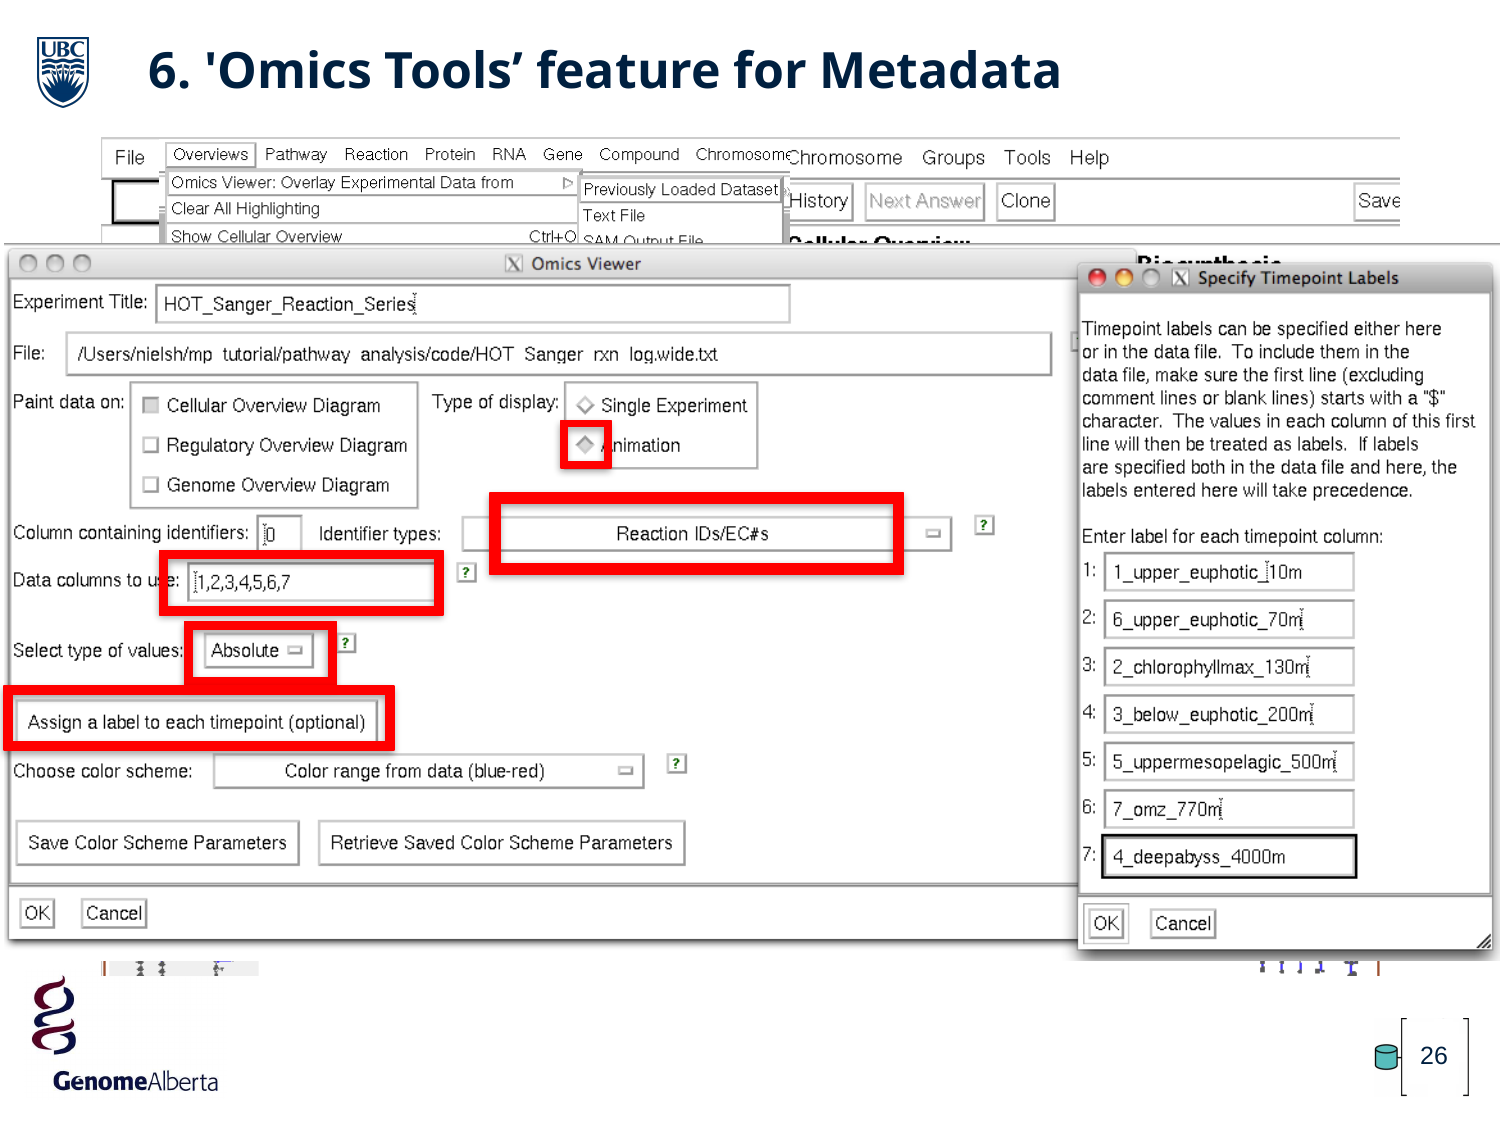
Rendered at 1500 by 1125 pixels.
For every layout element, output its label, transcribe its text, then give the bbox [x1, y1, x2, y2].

picture [1374, 1018, 1469, 1097]
picture [3, 136, 1500, 1103]
list 6. 'Omics Tools’ feature for Metadata [133, 30, 1375, 114]
picture [37, 37, 89, 108]
slide_number 26 [1399, 1018, 1469, 1091]
